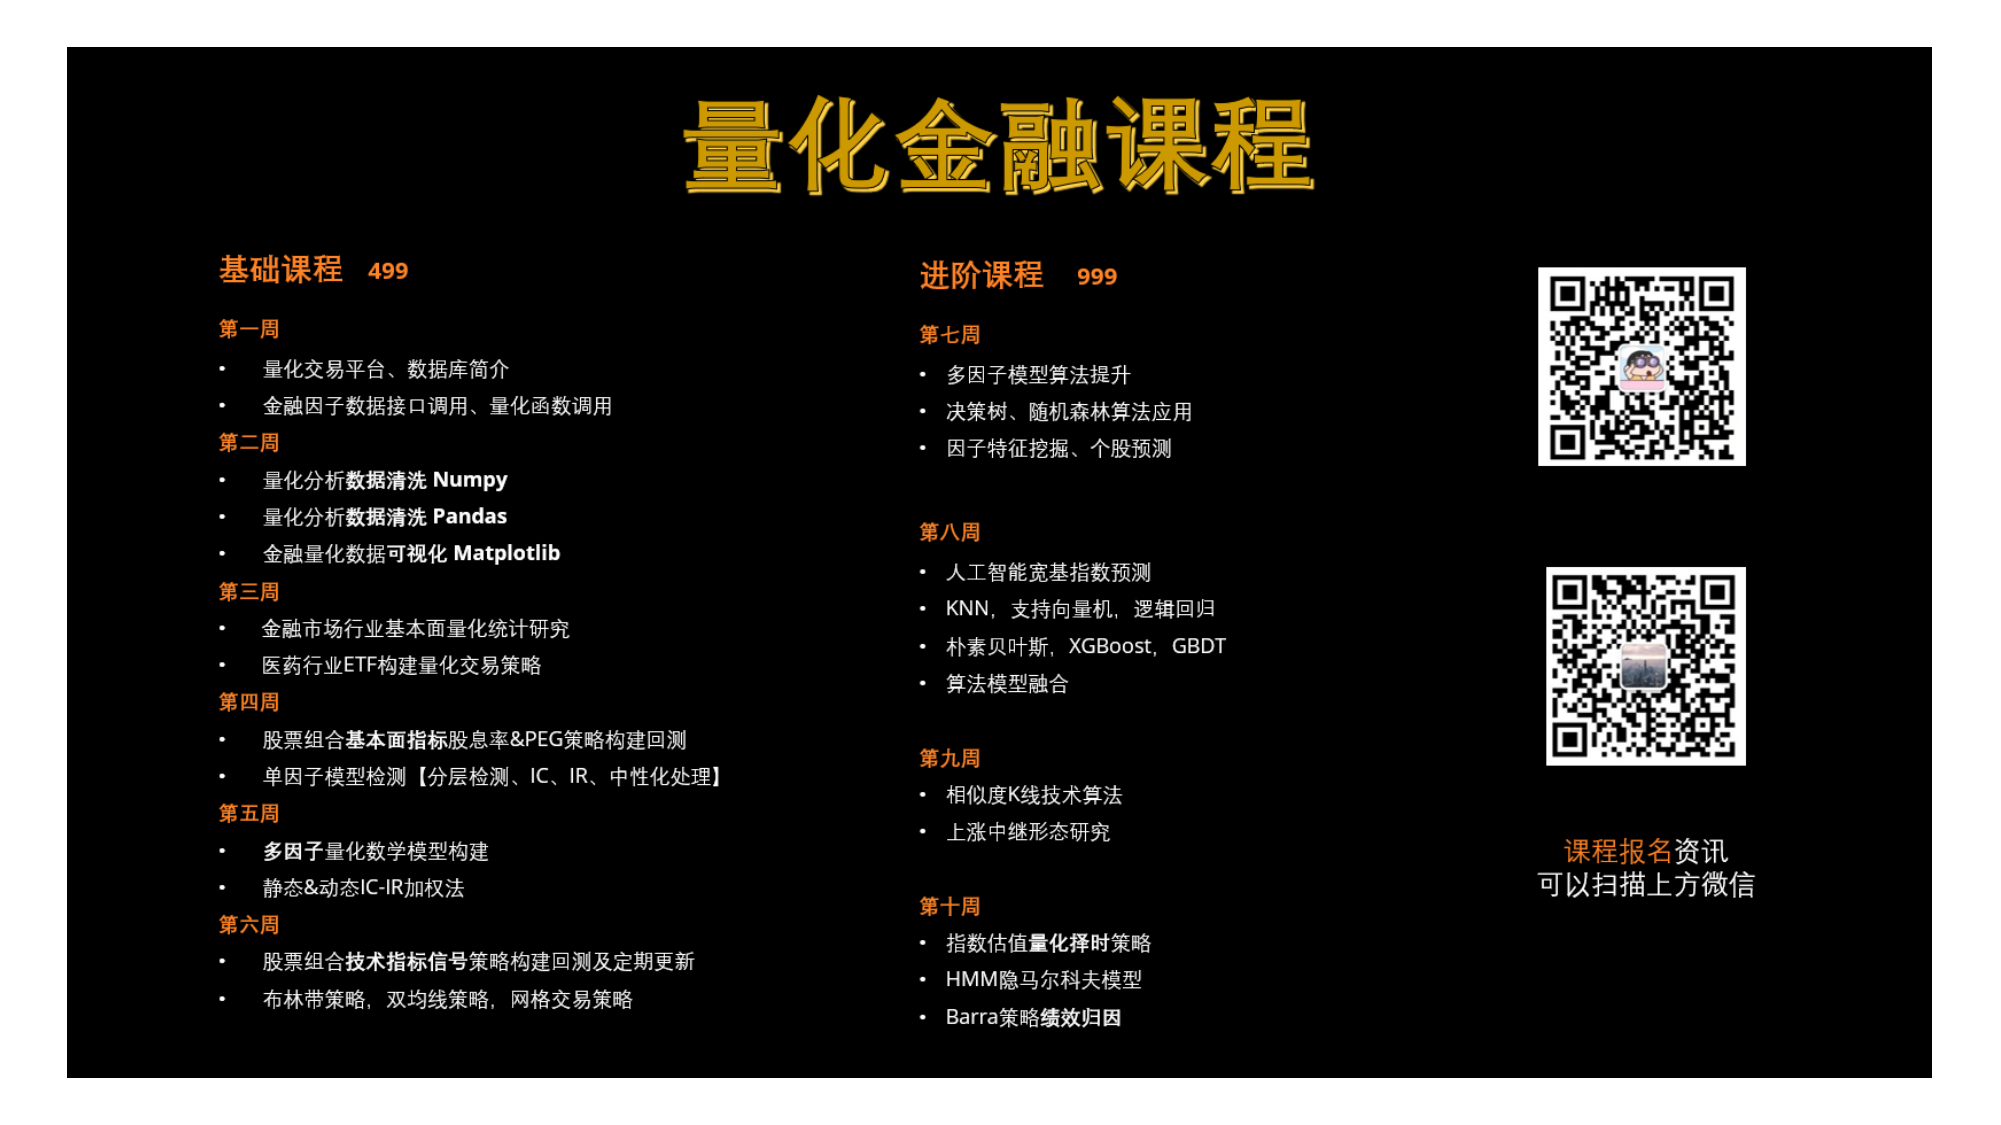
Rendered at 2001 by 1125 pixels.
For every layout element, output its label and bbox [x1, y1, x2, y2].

picture [67, 47, 1933, 1078]
